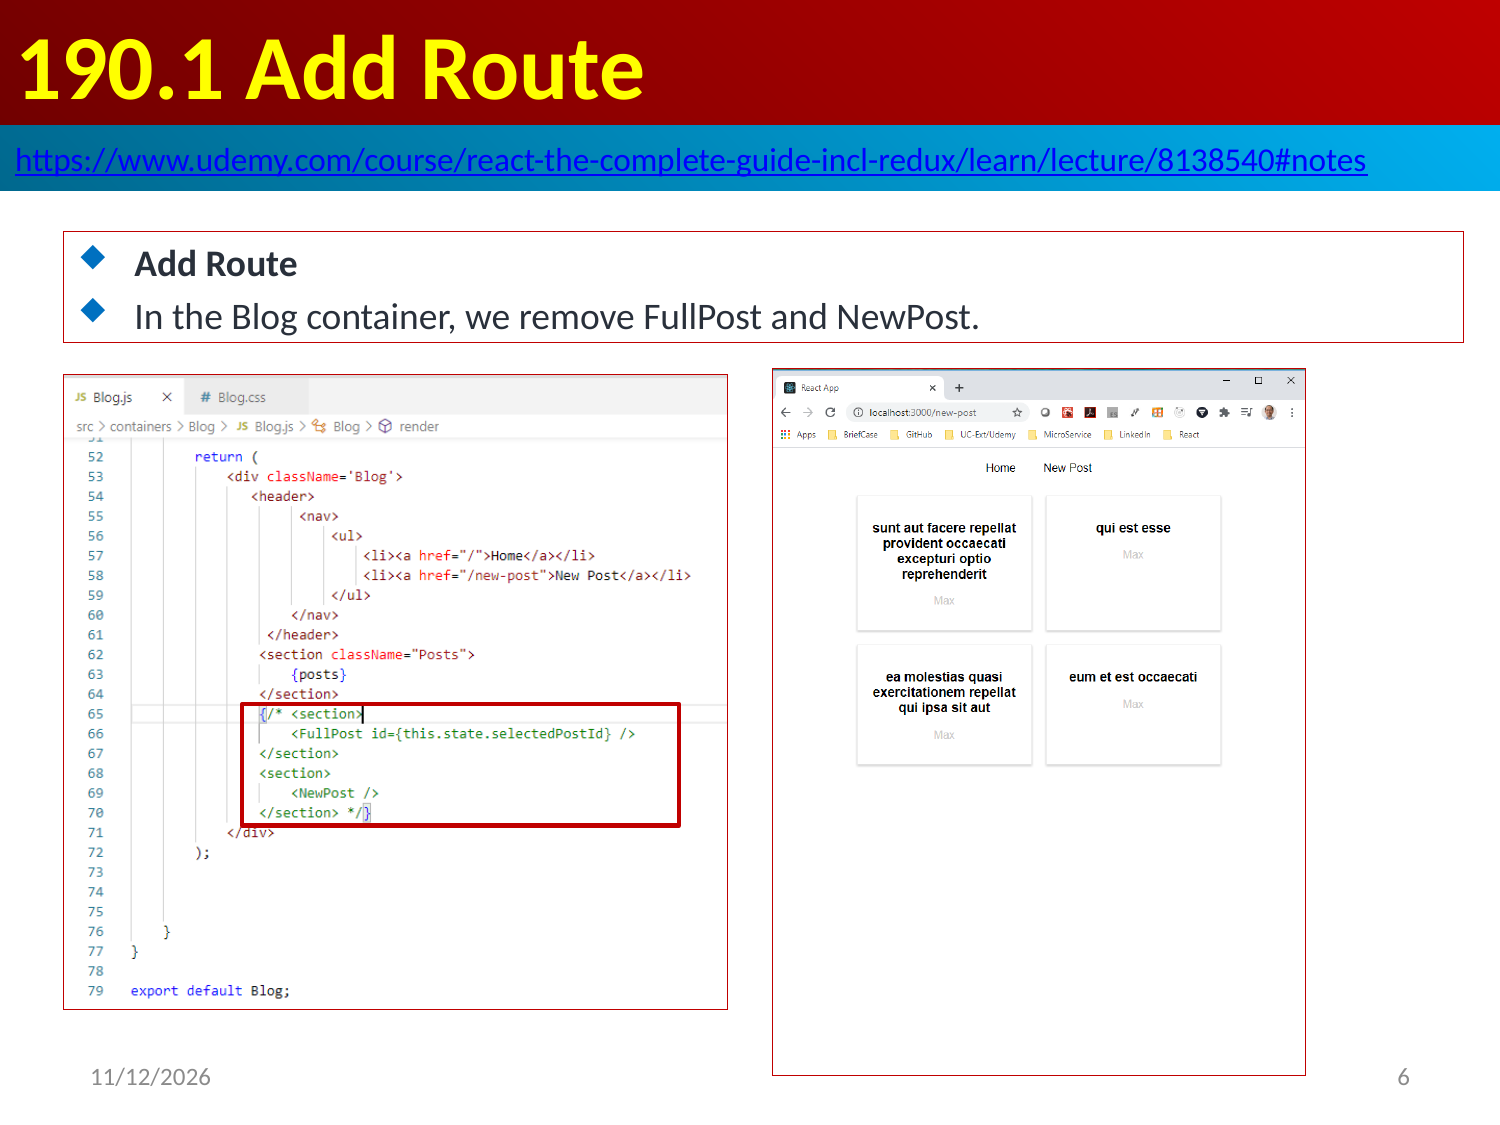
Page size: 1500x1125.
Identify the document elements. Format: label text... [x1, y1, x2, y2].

title 190.1 Add Route [0, 0, 1500, 125]
picture [62, 374, 728, 1010]
slide_number 6 [1074, 1042, 1425, 1109]
text_box https://www.udemy.com/course/react-the-complete-guide-incl-redux/learn/lecture/8138540#notes [0, 125, 1500, 191]
picture [771, 368, 1306, 1077]
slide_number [75, 1042, 425, 1109]
subtitle Add Route In the Blog container, we remove FullPost and NewPost. [63, 231, 1464, 343]
